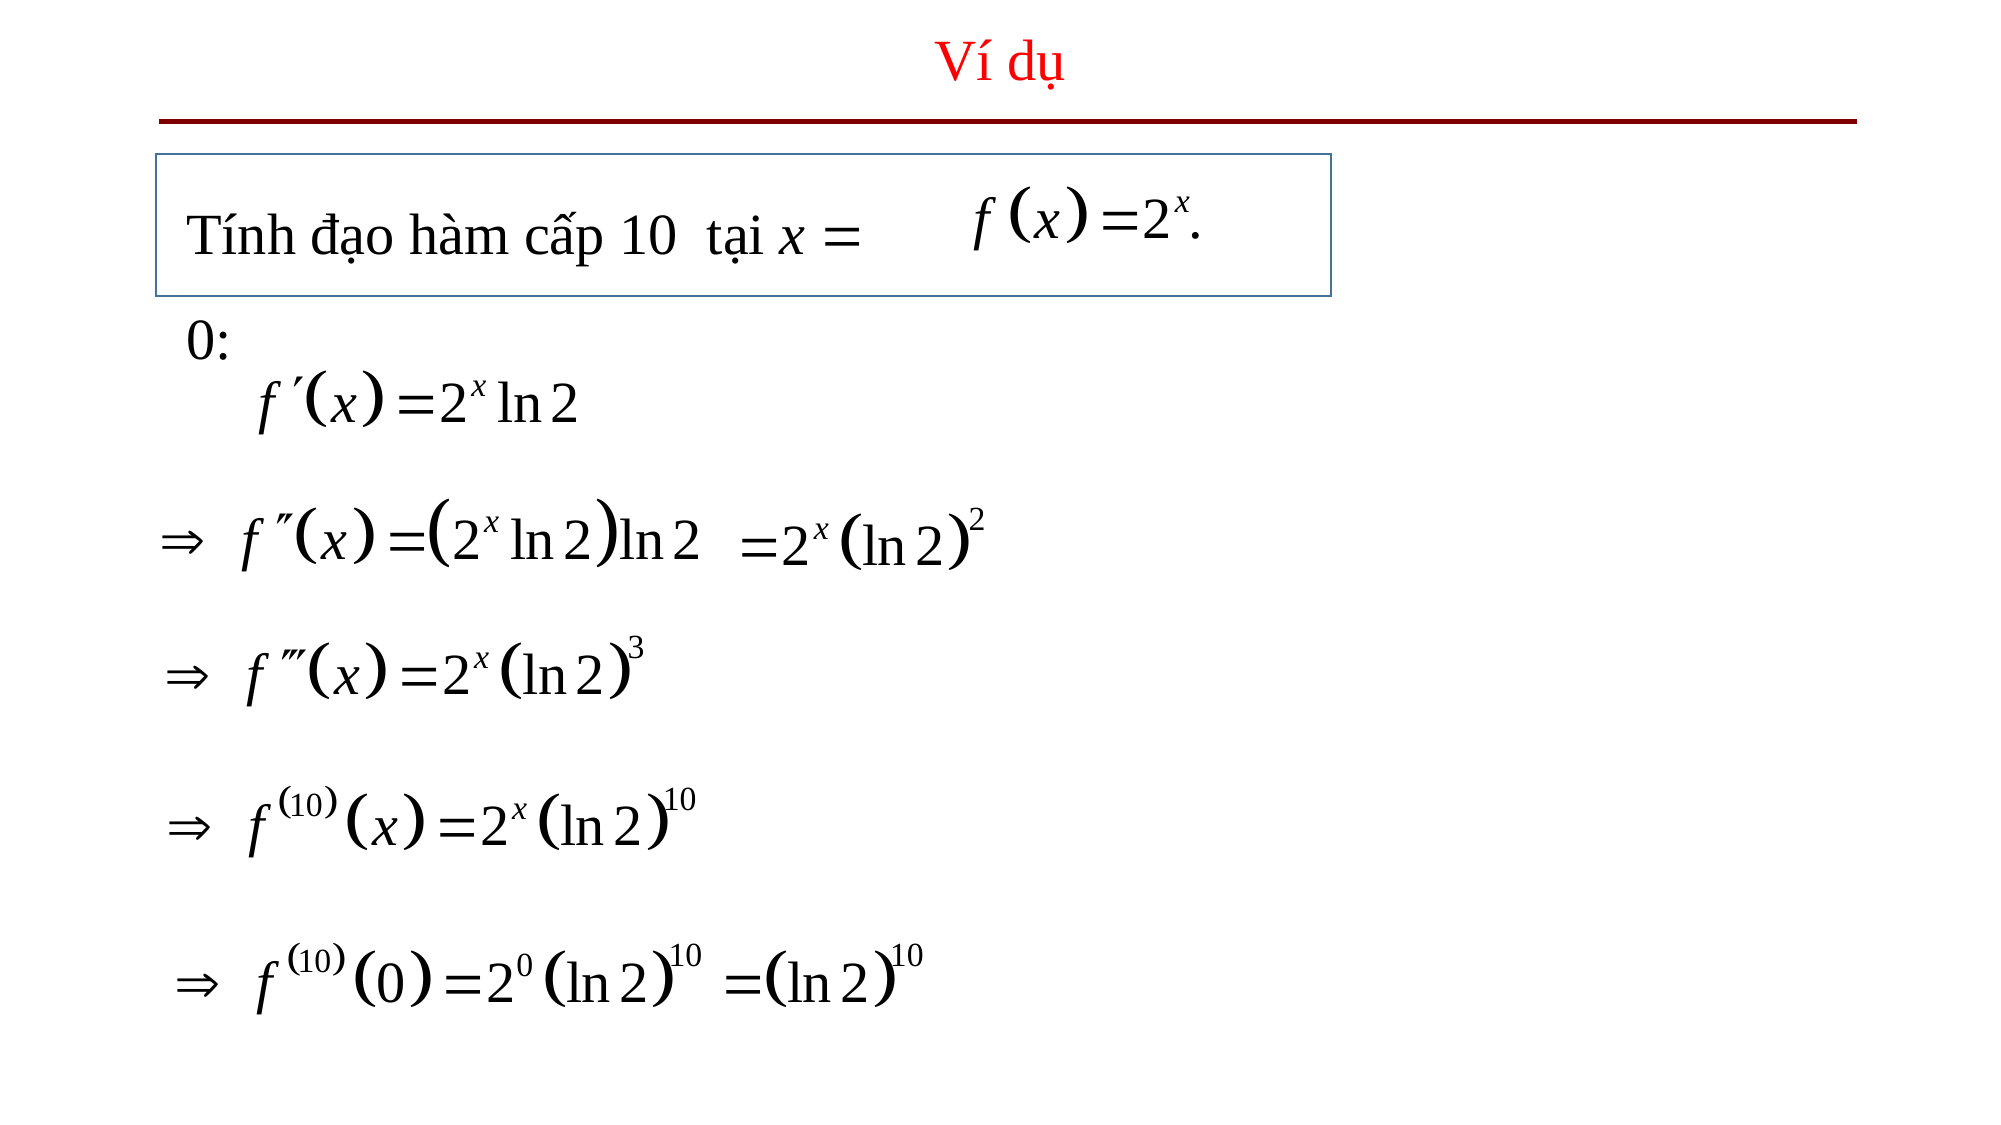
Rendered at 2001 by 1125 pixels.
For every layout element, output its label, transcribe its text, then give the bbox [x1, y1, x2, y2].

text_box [733, 498, 990, 591]
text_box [164, 779, 701, 871]
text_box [163, 627, 647, 720]
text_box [173, 935, 928, 1028]
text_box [158, 496, 705, 593]
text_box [155, 153, 1332, 297]
title Ví dụ [150, 7, 1850, 116]
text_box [244, 366, 583, 448]
